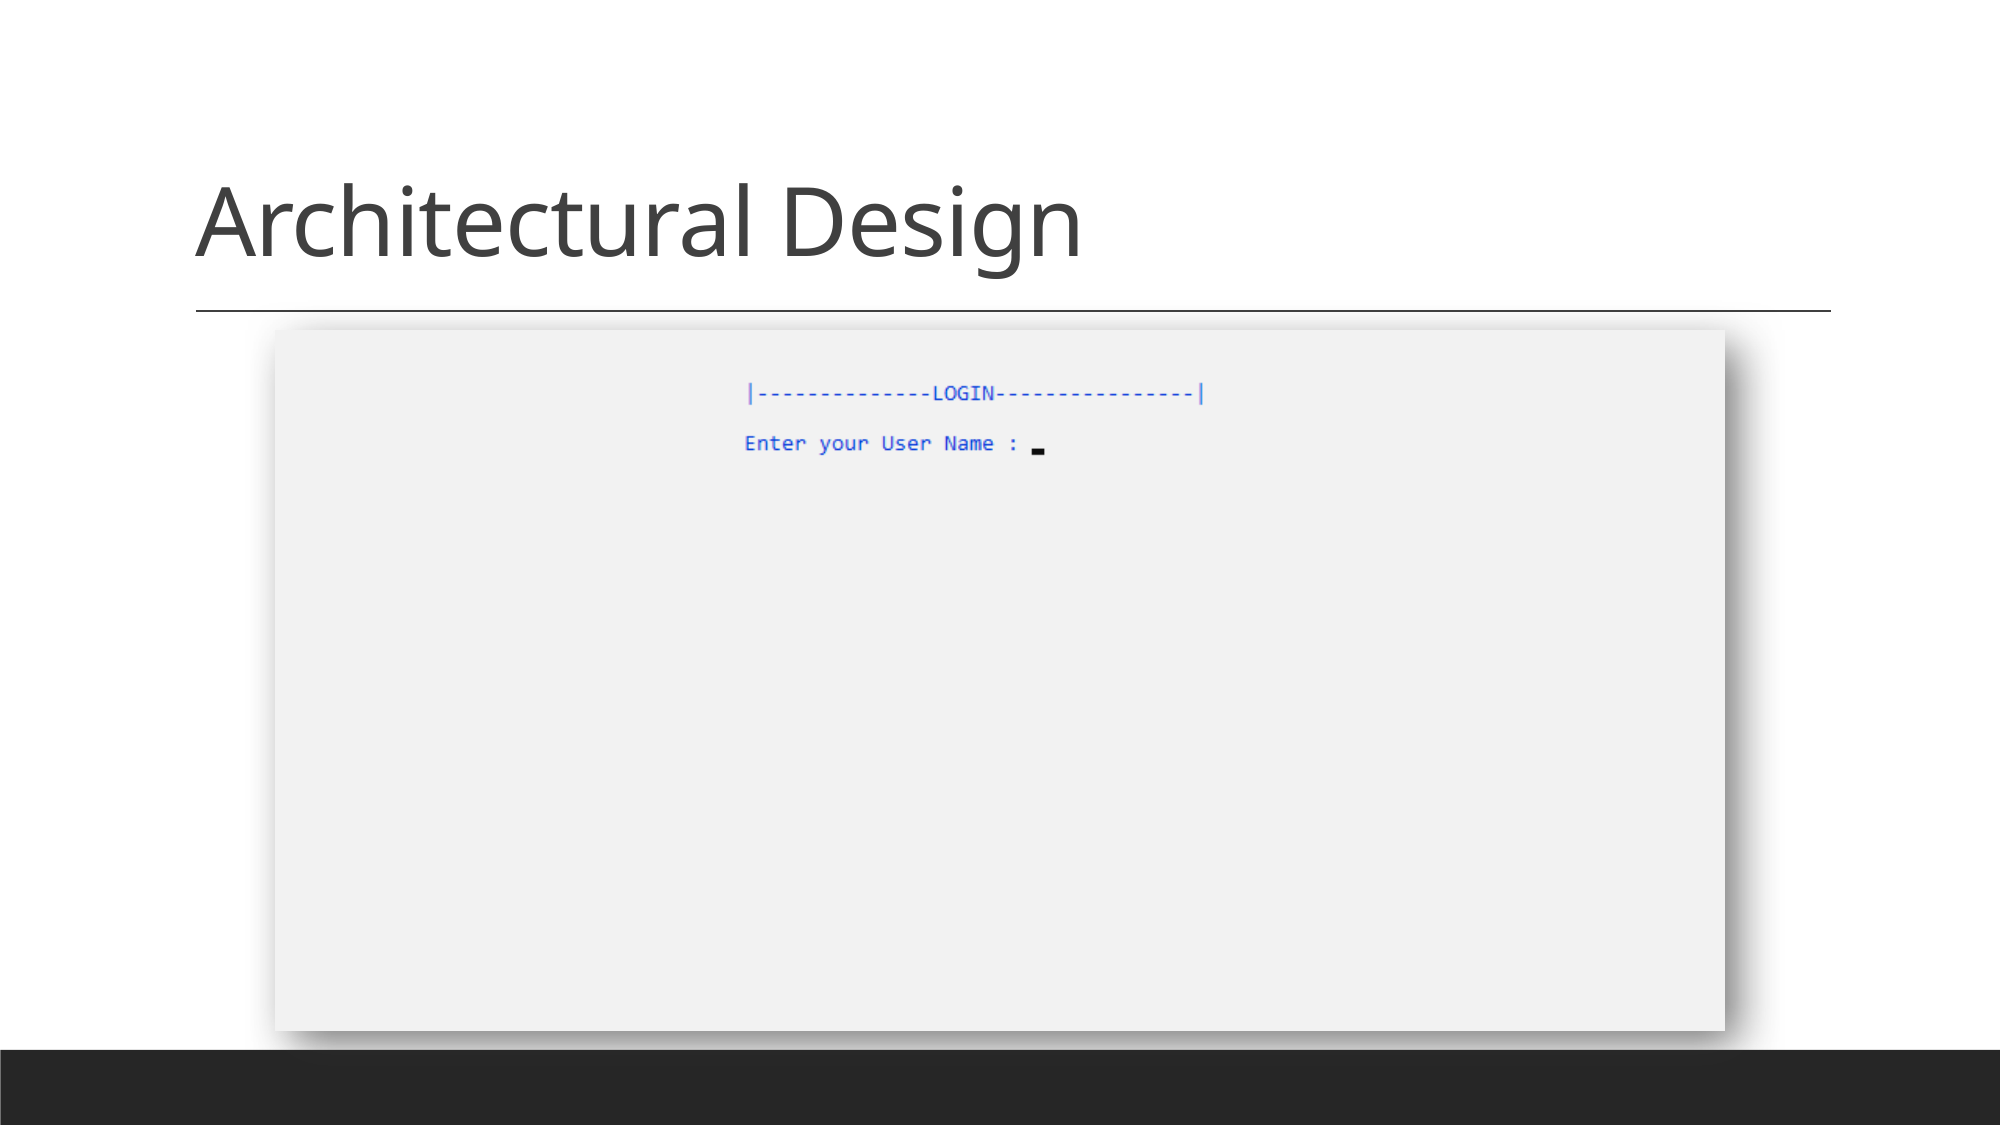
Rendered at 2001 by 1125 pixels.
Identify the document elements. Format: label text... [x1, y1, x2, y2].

picture [275, 329, 1725, 1031]
title Architectural Design [180, 47, 1830, 285]
